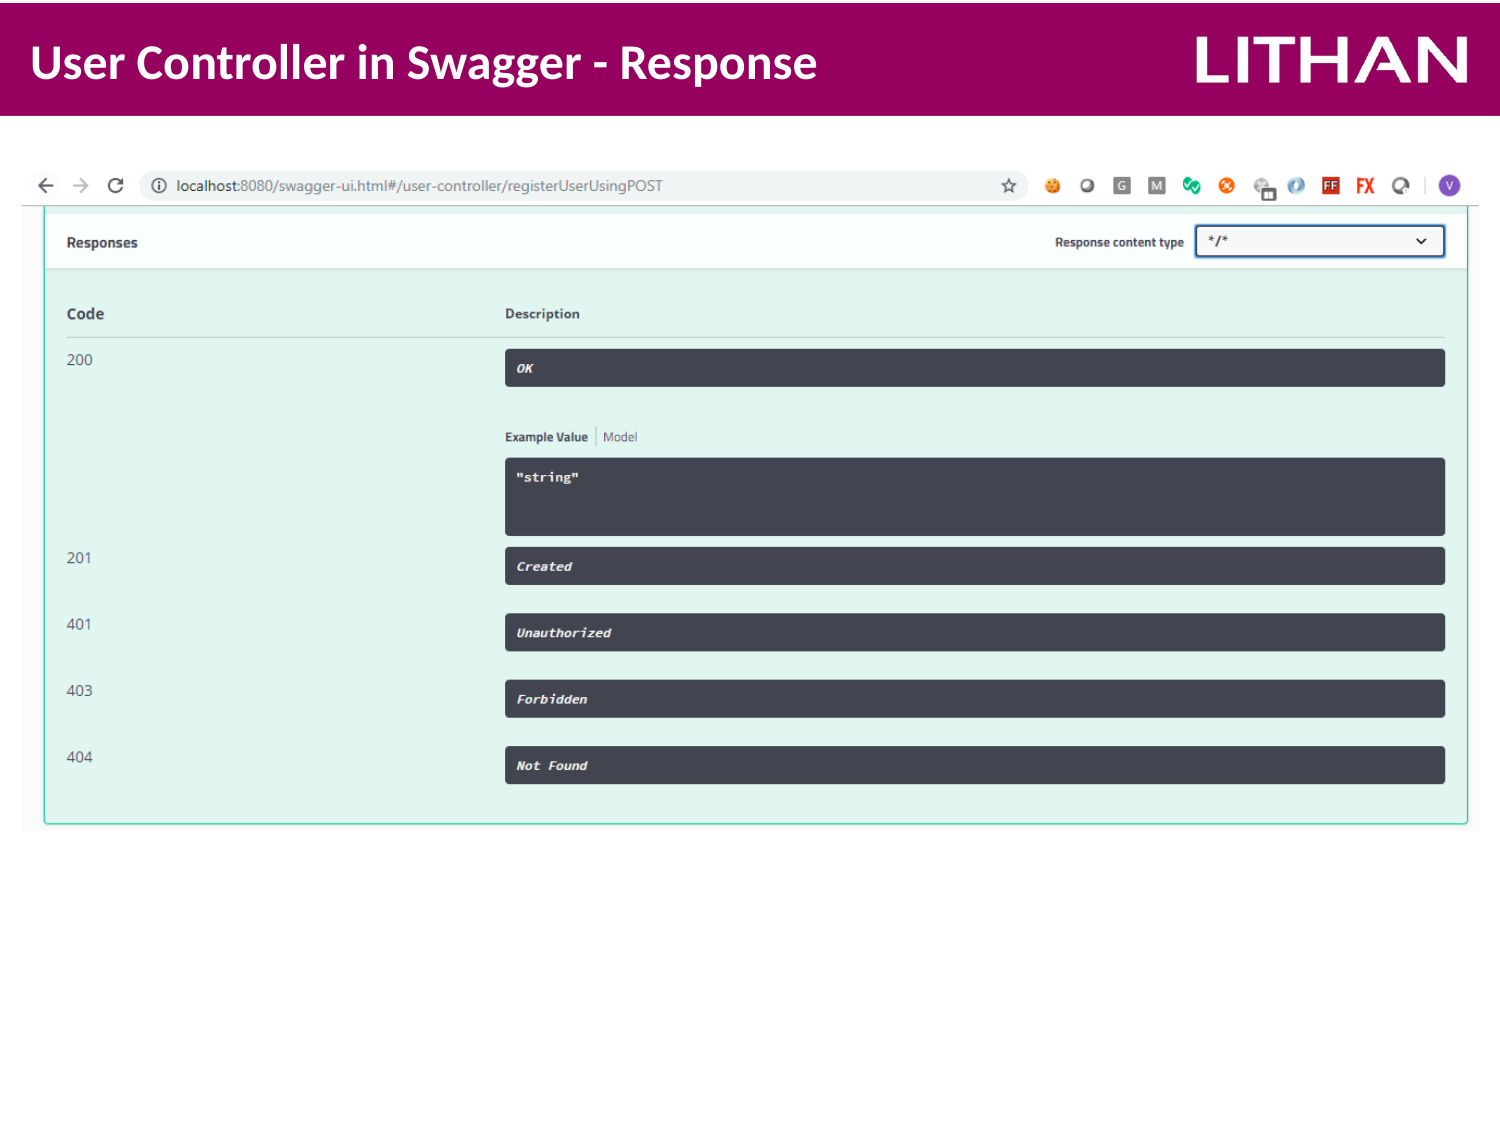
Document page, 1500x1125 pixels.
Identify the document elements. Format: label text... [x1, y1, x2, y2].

picture [0, 3, 1500, 116]
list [22, 166, 1479, 831]
title User Controller in Swagger - Response [15, 17, 1044, 110]
